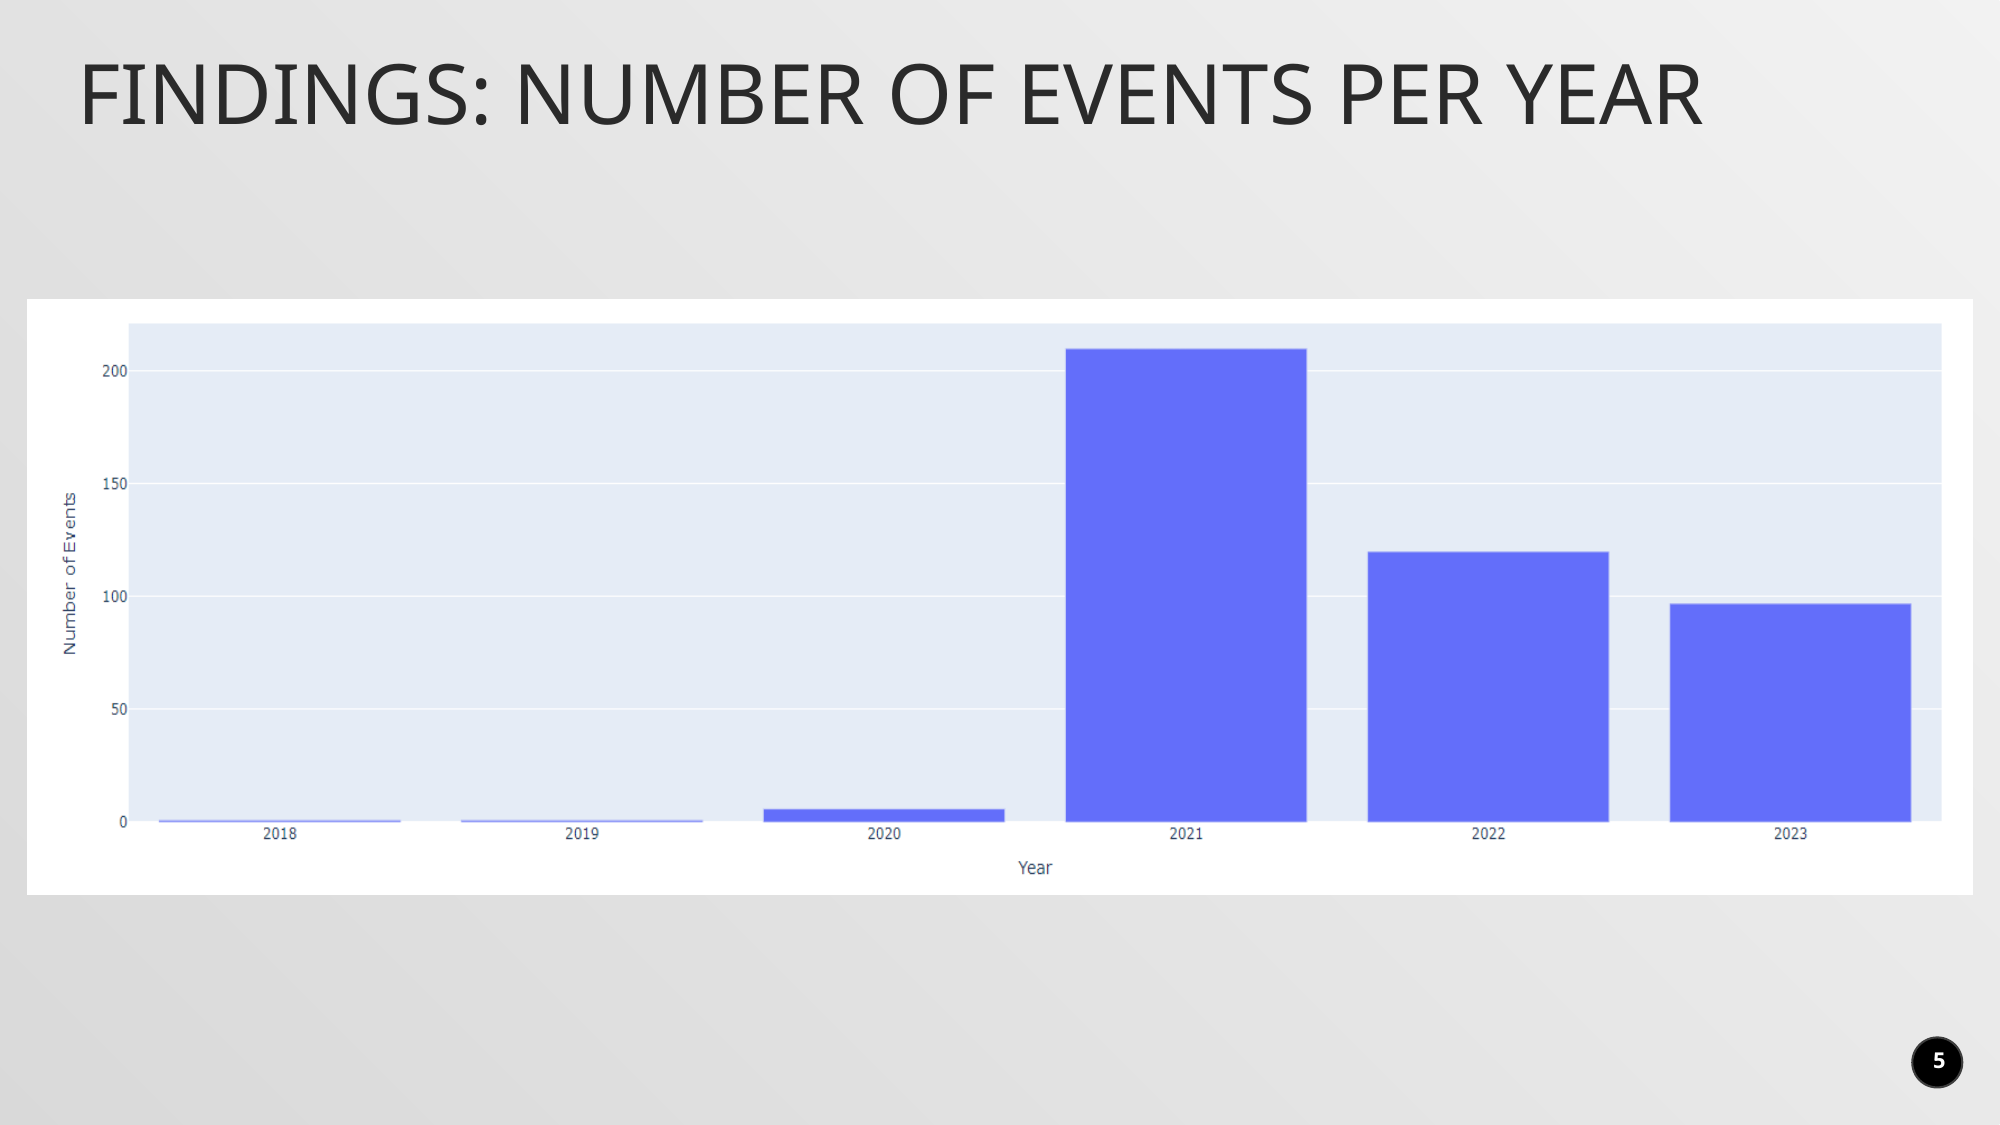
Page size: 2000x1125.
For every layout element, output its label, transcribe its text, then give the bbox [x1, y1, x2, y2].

picture [26, 299, 1973, 895]
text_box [1912, 1037, 1963, 1088]
title Findings: Number of events per Year [62, 24, 1900, 150]
